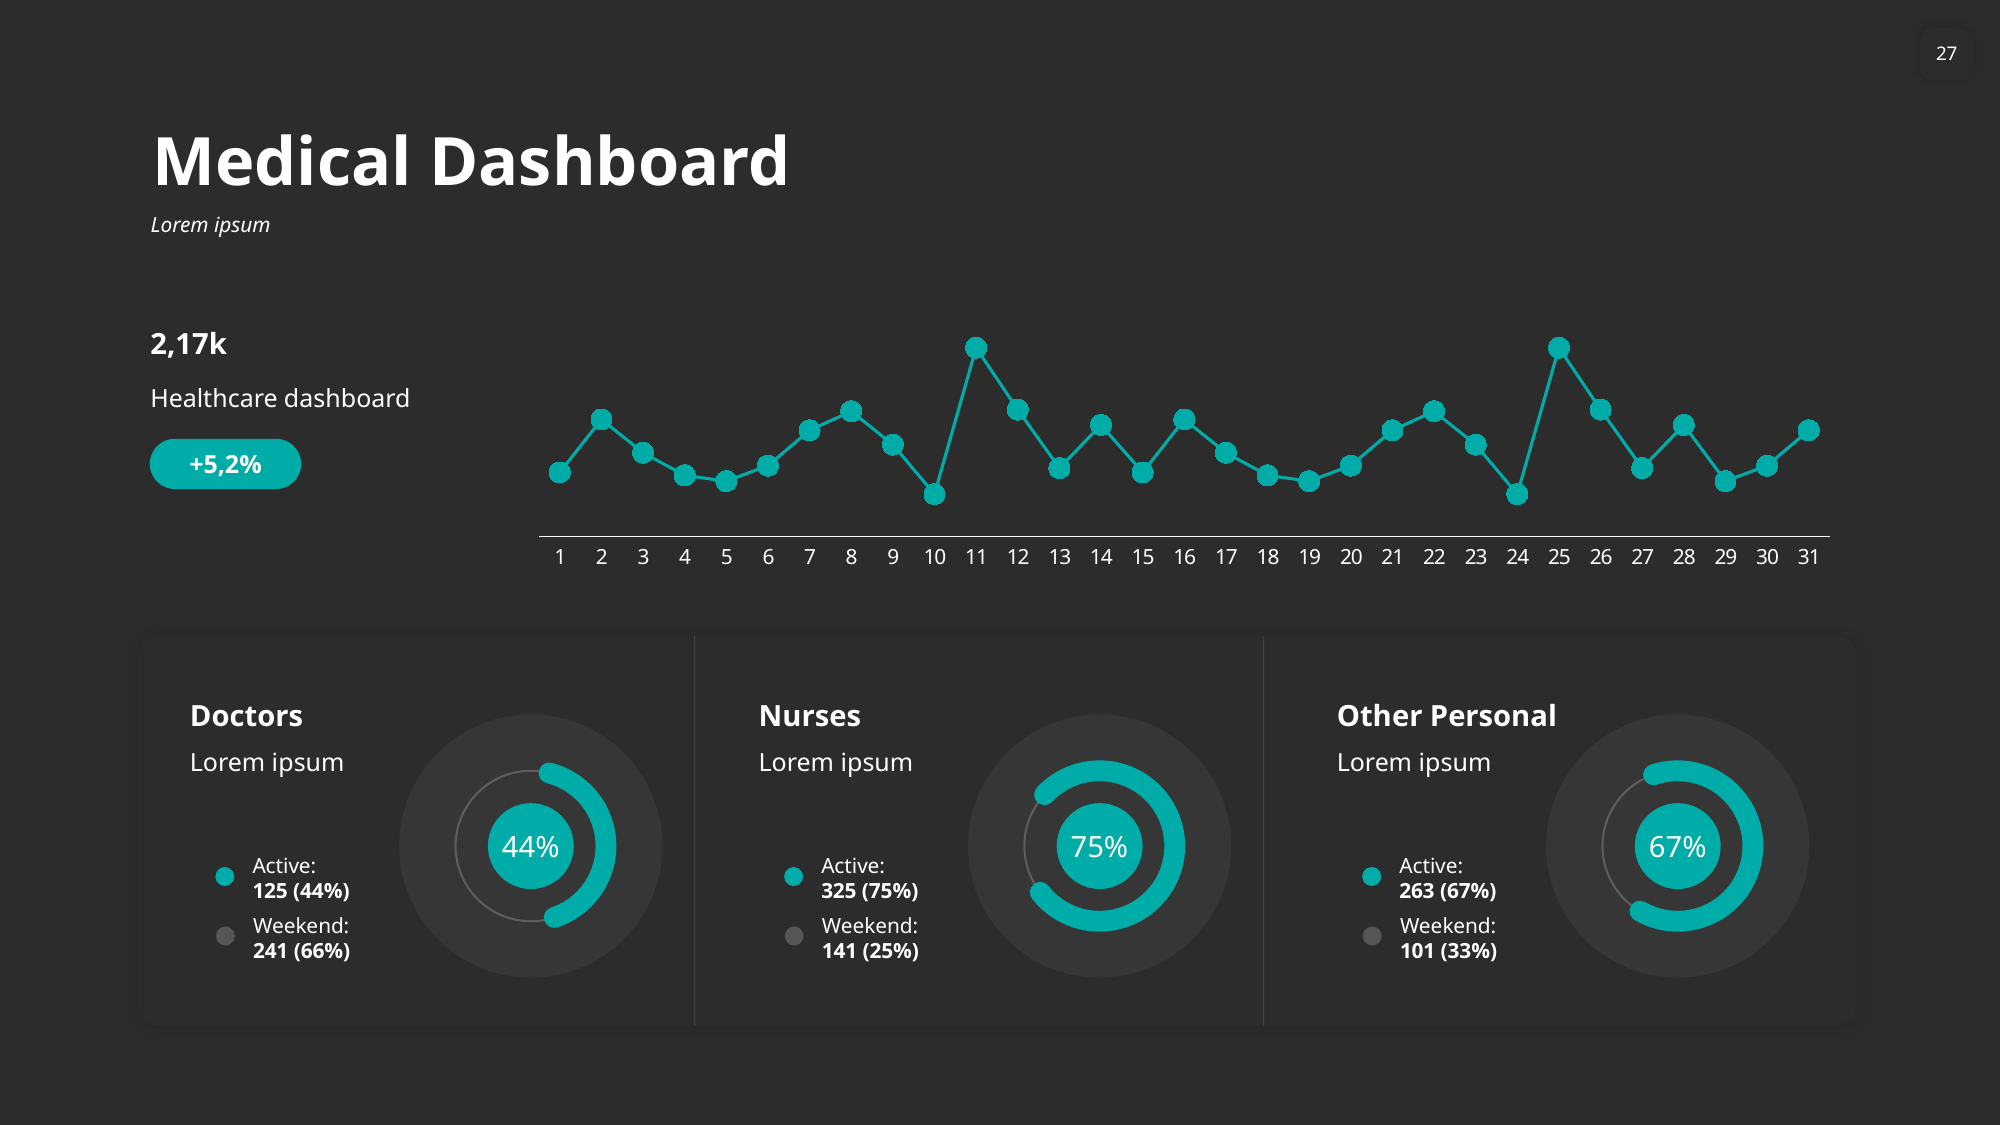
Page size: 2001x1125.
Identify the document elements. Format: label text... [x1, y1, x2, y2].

text_box [967, 736, 1233, 979]
text_box 44% [486, 802, 544, 891]
text_box Nurses [743, 689, 1174, 739]
text_box [530, 772, 607, 919]
list Lorem ipsum [135, 206, 1865, 262]
text_box [1601, 784, 1663, 912]
text_box Weekend: 141 (25%) [807, 904, 985, 970]
text_box Doctors [175, 689, 605, 739]
text_box Active: 125 (44%) [237, 845, 416, 910]
text_box +5,2% [148, 437, 303, 491]
text_box Active: 263 (67%) [1384, 845, 1563, 910]
text_box [136, 634, 1858, 1027]
text_box [398, 736, 664, 979]
text_box 2,17k [135, 317, 456, 368]
text_box [1361, 865, 1383, 888]
text_box Lorem ipsum [175, 739, 605, 784]
text_box Weekend: 101 (33%) [1385, 904, 1563, 970]
text_box Active: 325 (75%) [806, 845, 985, 910]
slide_number 27 [1919, 27, 1974, 81]
text_box 75% [1055, 816, 1098, 873]
text_box [783, 925, 805, 947]
text_box [1023, 794, 1066, 893]
text_box [1361, 925, 1383, 947]
text_box Weekend: 241 (66%) [238, 904, 416, 970]
text_box Other Personal [1322, 689, 1752, 739]
text_box [214, 925, 237, 947]
text_box [454, 784, 553, 923]
text_box Healthcare dashboard [135, 375, 456, 421]
text_box Lorem ipsum [1322, 739, 1752, 784]
text_box [214, 865, 236, 888]
text_box [1545, 736, 1811, 979]
title Medical Dashboard [137, 86, 1863, 206]
chart [512, 308, 1857, 576]
text_box Lorem ipsum [743, 739, 1174, 784]
text_box [1638, 769, 1754, 923]
text_box [1039, 769, 1176, 923]
text_box 67% [1633, 804, 1677, 884]
text_box [783, 865, 805, 888]
